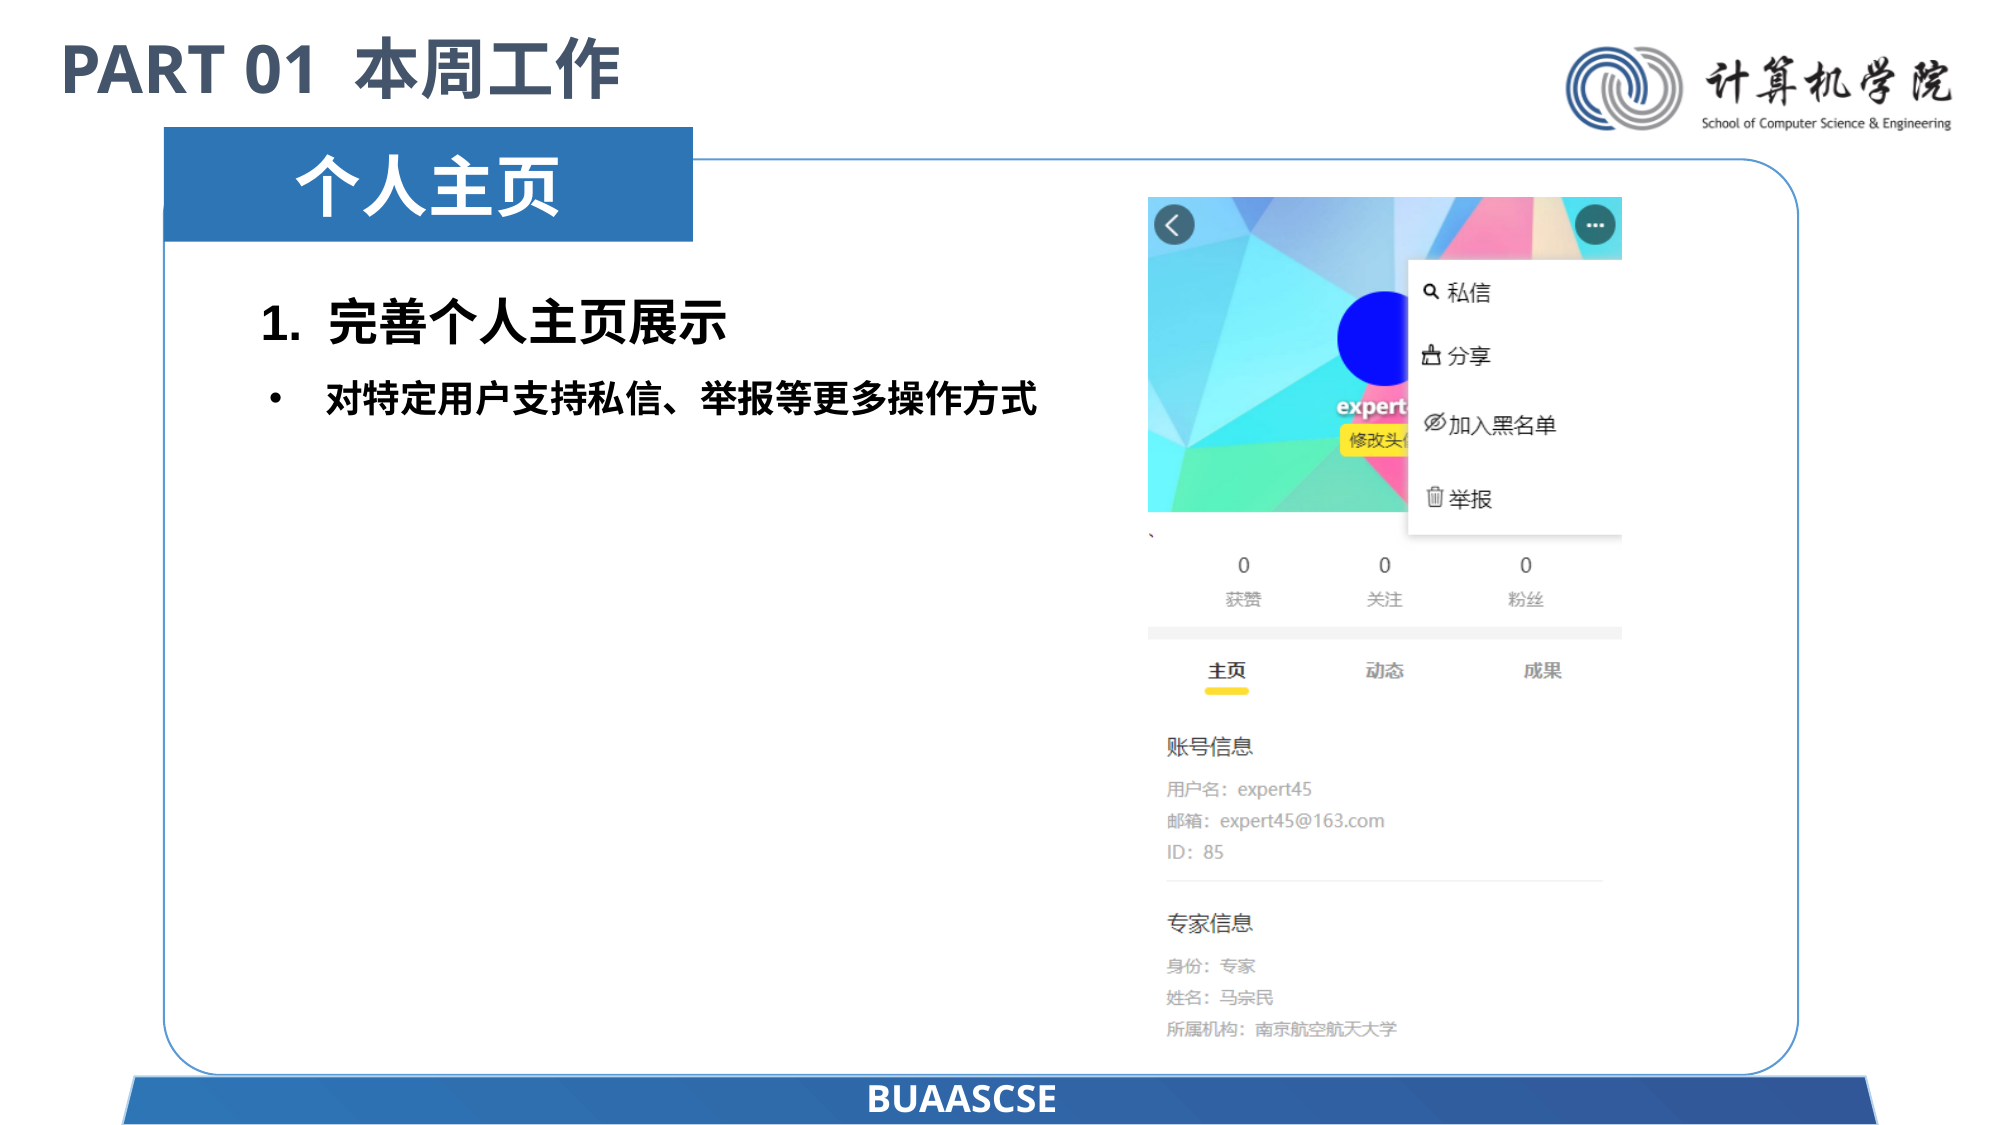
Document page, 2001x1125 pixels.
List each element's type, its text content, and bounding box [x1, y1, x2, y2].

text_box BUAASCSE [851, 1075, 1149, 1125]
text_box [163, 127, 1799, 1075]
text_box [121, 1075, 851, 1125]
picture [1148, 197, 1621, 1039]
picture [1556, 39, 1963, 140]
text_box PART 01 本周工作 [44, 19, 682, 115]
text_box [1149, 1075, 1879, 1125]
